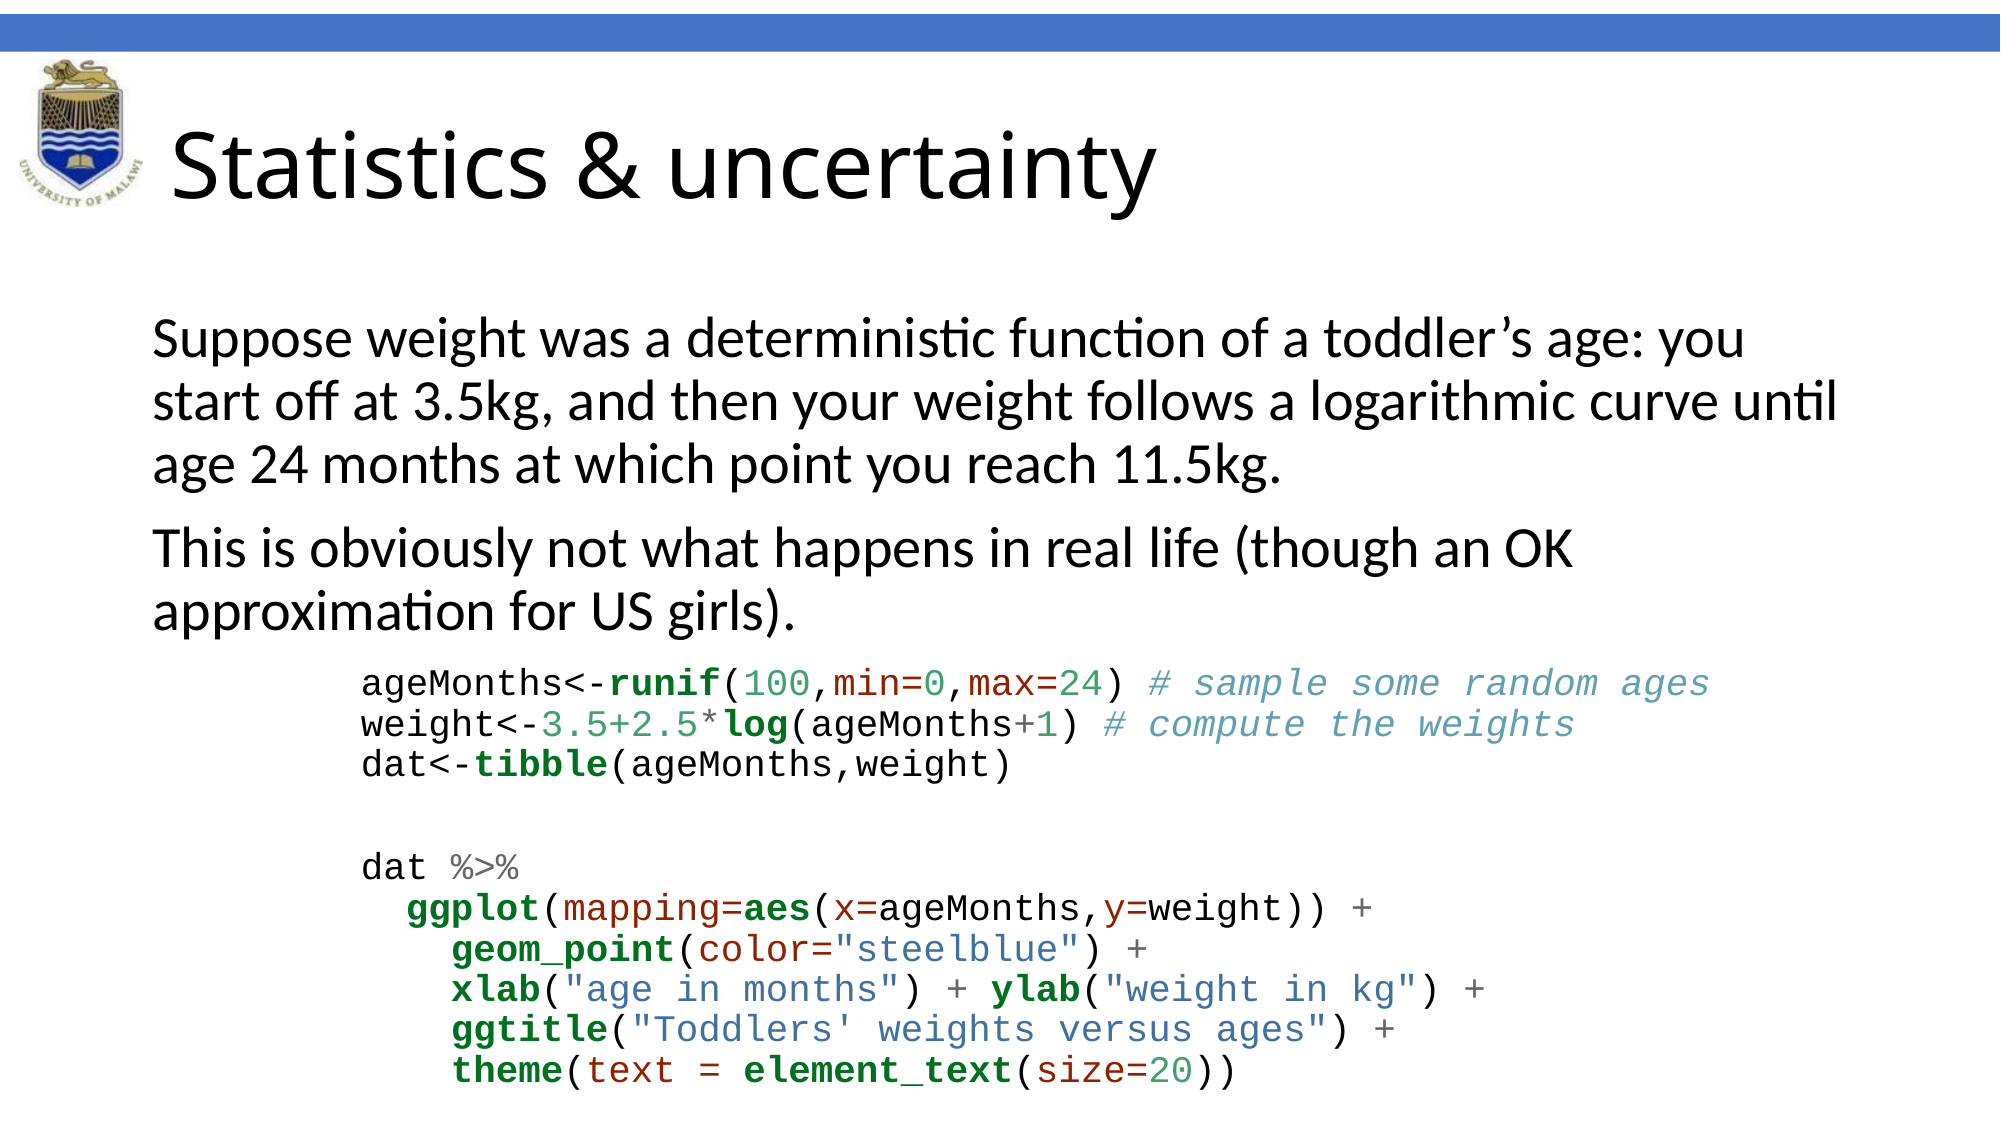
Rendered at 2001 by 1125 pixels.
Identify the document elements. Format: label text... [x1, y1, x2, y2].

list Suppose weight was a deterministic function of a toddler’s age: you start off at 3.5kg, and then your weight follows a logarithmic curve until age 24 months at which point you reach 11.5kg. This is obviously not what happens in real life (though an OK approximation for US girls). ageMonths<-runif(100,min=0,max=24) # sample some random ages weight<-3.5+2.5*log(ageMonths+1) # compute the weights dat<-tibble(ageMonths,weight) dat %>% ggplot(mapping=aes(x=ageMonths,y=weight)) + geom_point(color="steelblue") + xlab("age in months") + ylab("weight in kg") + ggtitle("Toddlers' weights versus ages") + theme(text = element_text(size=20)) [137, 299, 1863, 1066]
title Statistics & uncertainty [155, 59, 1851, 278]
picture [19, 59, 143, 207]
